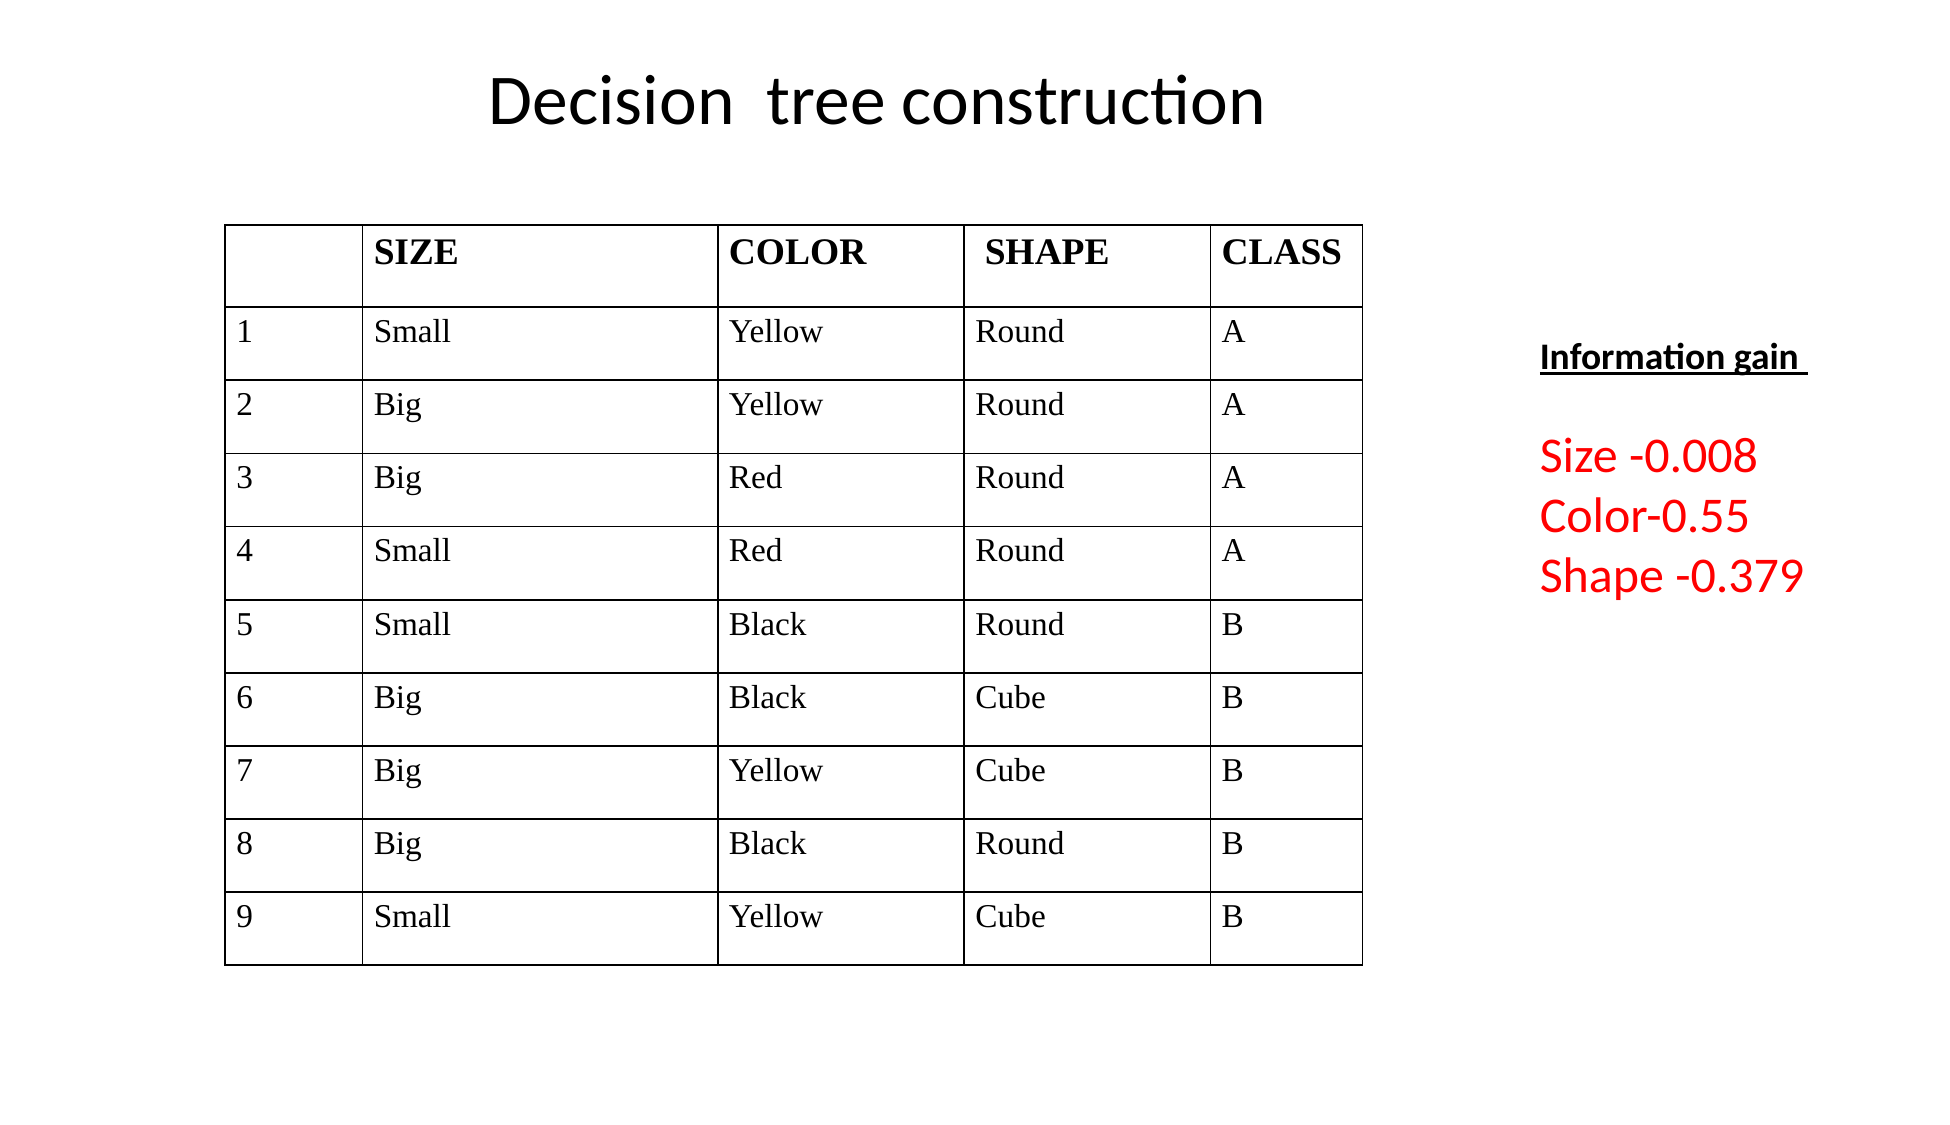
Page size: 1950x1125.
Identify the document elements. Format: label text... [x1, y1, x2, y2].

table_cell Round [965, 820, 1210, 891]
table_cell Red [719, 527, 963, 599]
table_cell A [1211, 454, 1362, 526]
table_cell Small [363, 527, 717, 599]
table_cell Round [965, 527, 1210, 599]
table_cell Cube [965, 747, 1210, 818]
table_header SIZE [363, 226, 717, 306]
title Decision tree construction [0, 45, 1756, 233]
table_cell A [1211, 381, 1362, 453]
table_cell 3 [226, 454, 362, 526]
table_cell 9 [226, 893, 362, 964]
table_header CLASS [1211, 226, 1362, 306]
table_cell Small [363, 601, 717, 672]
table_cell Cube [965, 674, 1210, 745]
table_cell Black [719, 601, 963, 672]
table_cell Yellow [719, 381, 963, 453]
table_cell Black [719, 820, 963, 891]
table_cell Yellow [719, 893, 963, 964]
table_cell 4 [226, 527, 362, 599]
table_cell A [1211, 527, 1362, 599]
table_cell Small [363, 308, 717, 379]
table_cell 2 [226, 381, 362, 453]
table_cell Round [965, 308, 1210, 379]
table_cell B [1211, 601, 1362, 672]
table_cell Small [363, 893, 717, 964]
table_cell Big [363, 674, 717, 745]
table_cell B [1211, 820, 1362, 891]
table_cell 6 [226, 674, 362, 745]
table_cell Round [965, 381, 1210, 453]
table_cell 7 [226, 747, 362, 818]
table_cell Big [363, 747, 717, 818]
table_header [226, 226, 362, 306]
table_cell Yellow [719, 747, 963, 818]
table_cell Red [719, 454, 963, 526]
table_cell Big [363, 454, 717, 526]
table_cell Black [719, 674, 963, 745]
table_cell B [1211, 747, 1362, 818]
table_cell B [1211, 893, 1362, 964]
table_header SHAPE [965, 226, 1210, 306]
table_cell Round [965, 601, 1210, 672]
table_cell B [1211, 674, 1362, 745]
table_header COLOR [719, 226, 963, 306]
table_cell 5 [226, 601, 362, 672]
text_box Information gain Size -0.008 Color-0.55 Shape -0.379 [1524, 324, 1863, 610]
table_cell Yellow [719, 308, 963, 379]
table_cell Round [965, 454, 1210, 526]
table_cell A [1211, 308, 1362, 379]
table_cell Big [363, 381, 717, 453]
table_cell Cube [965, 893, 1210, 964]
table_cell 8 [226, 820, 362, 891]
table_cell Big [363, 820, 717, 891]
table_cell 1 [226, 308, 362, 379]
